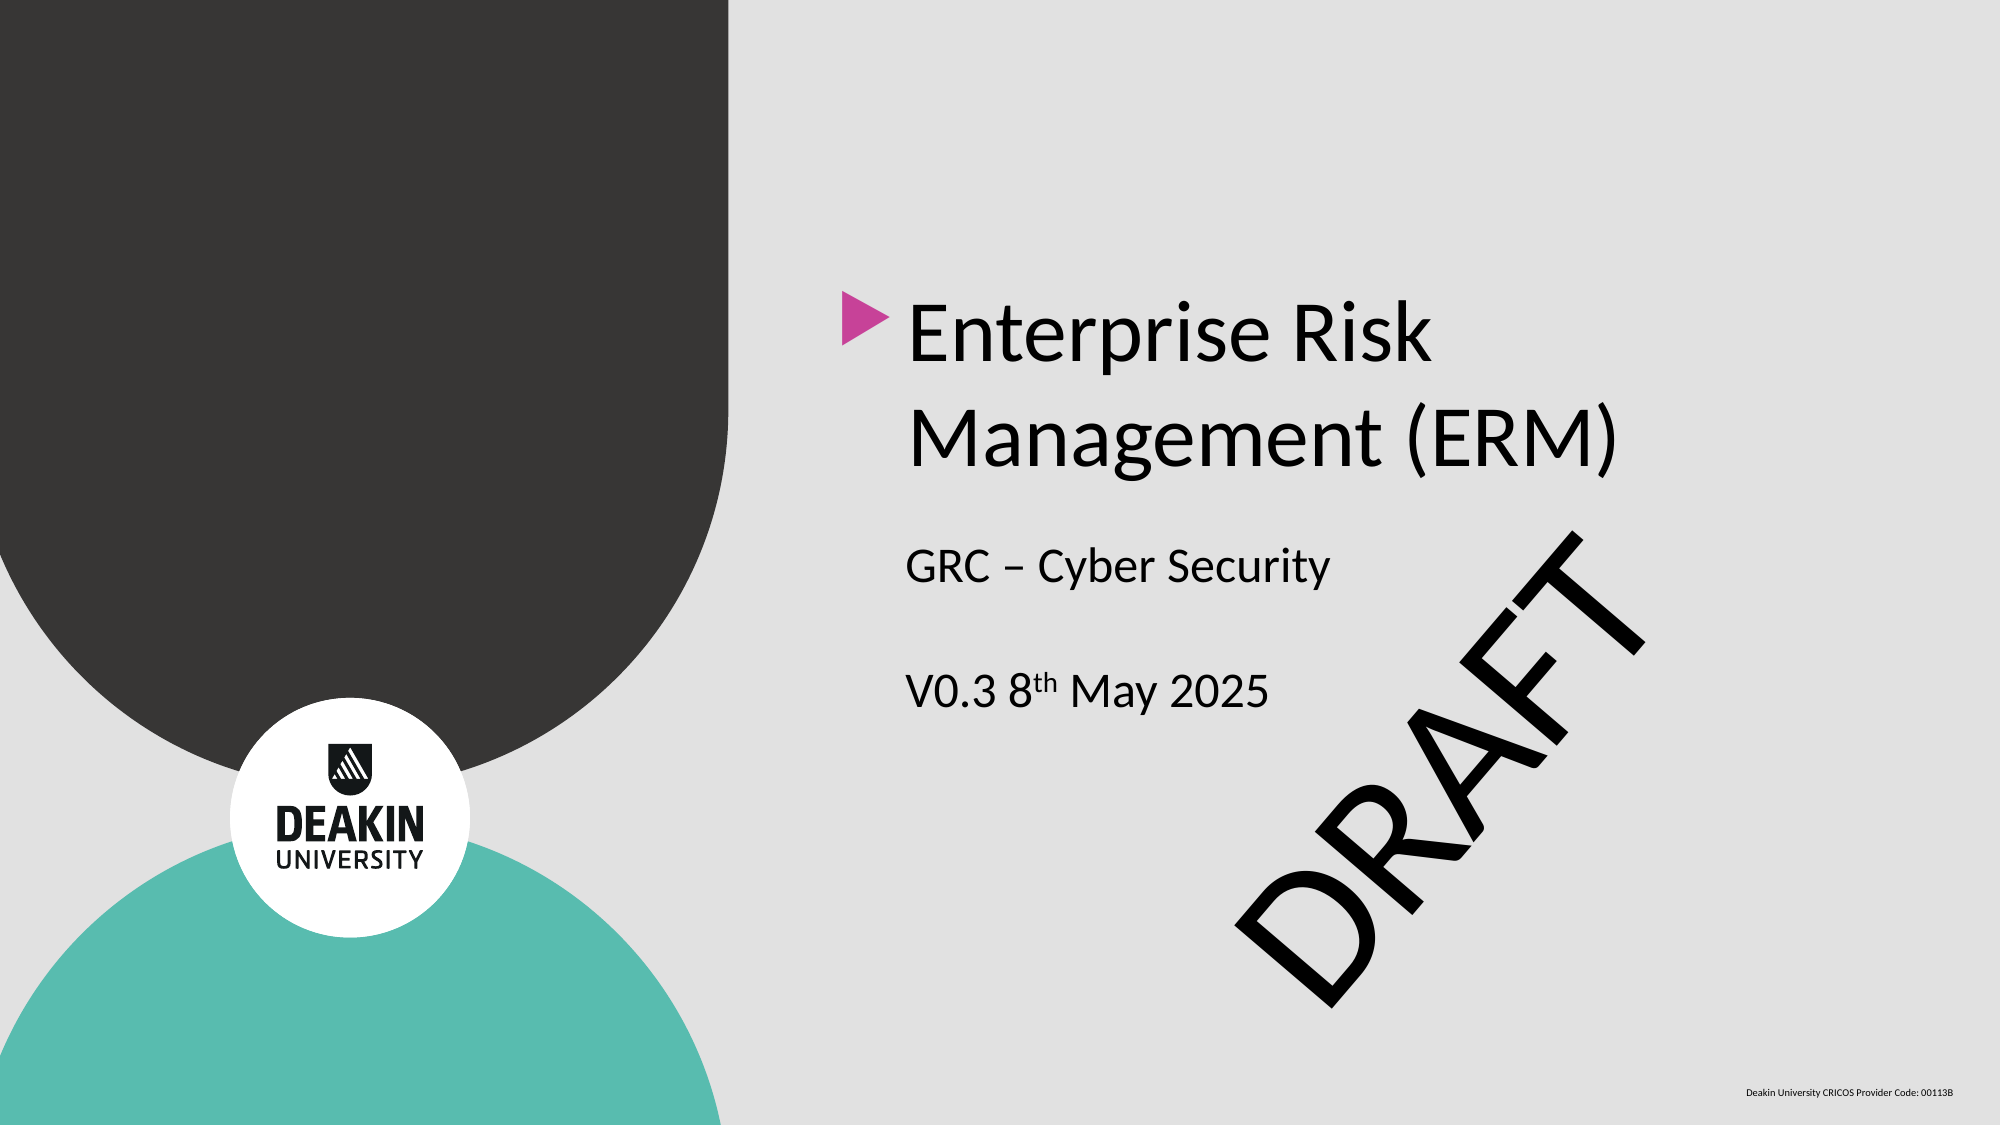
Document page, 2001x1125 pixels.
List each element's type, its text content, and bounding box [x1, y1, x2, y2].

title Enterprise Risk Management (ERM) [821, 160, 1690, 492]
subtitle GRC – Cyber Security V0.3 8th May 2025 [890, 531, 1467, 650]
text_box DRAFT [1156, 235, 1914, 1062]
footer Deakin University CRICOS Provider Code: 00113B [867, 1079, 1954, 1104]
